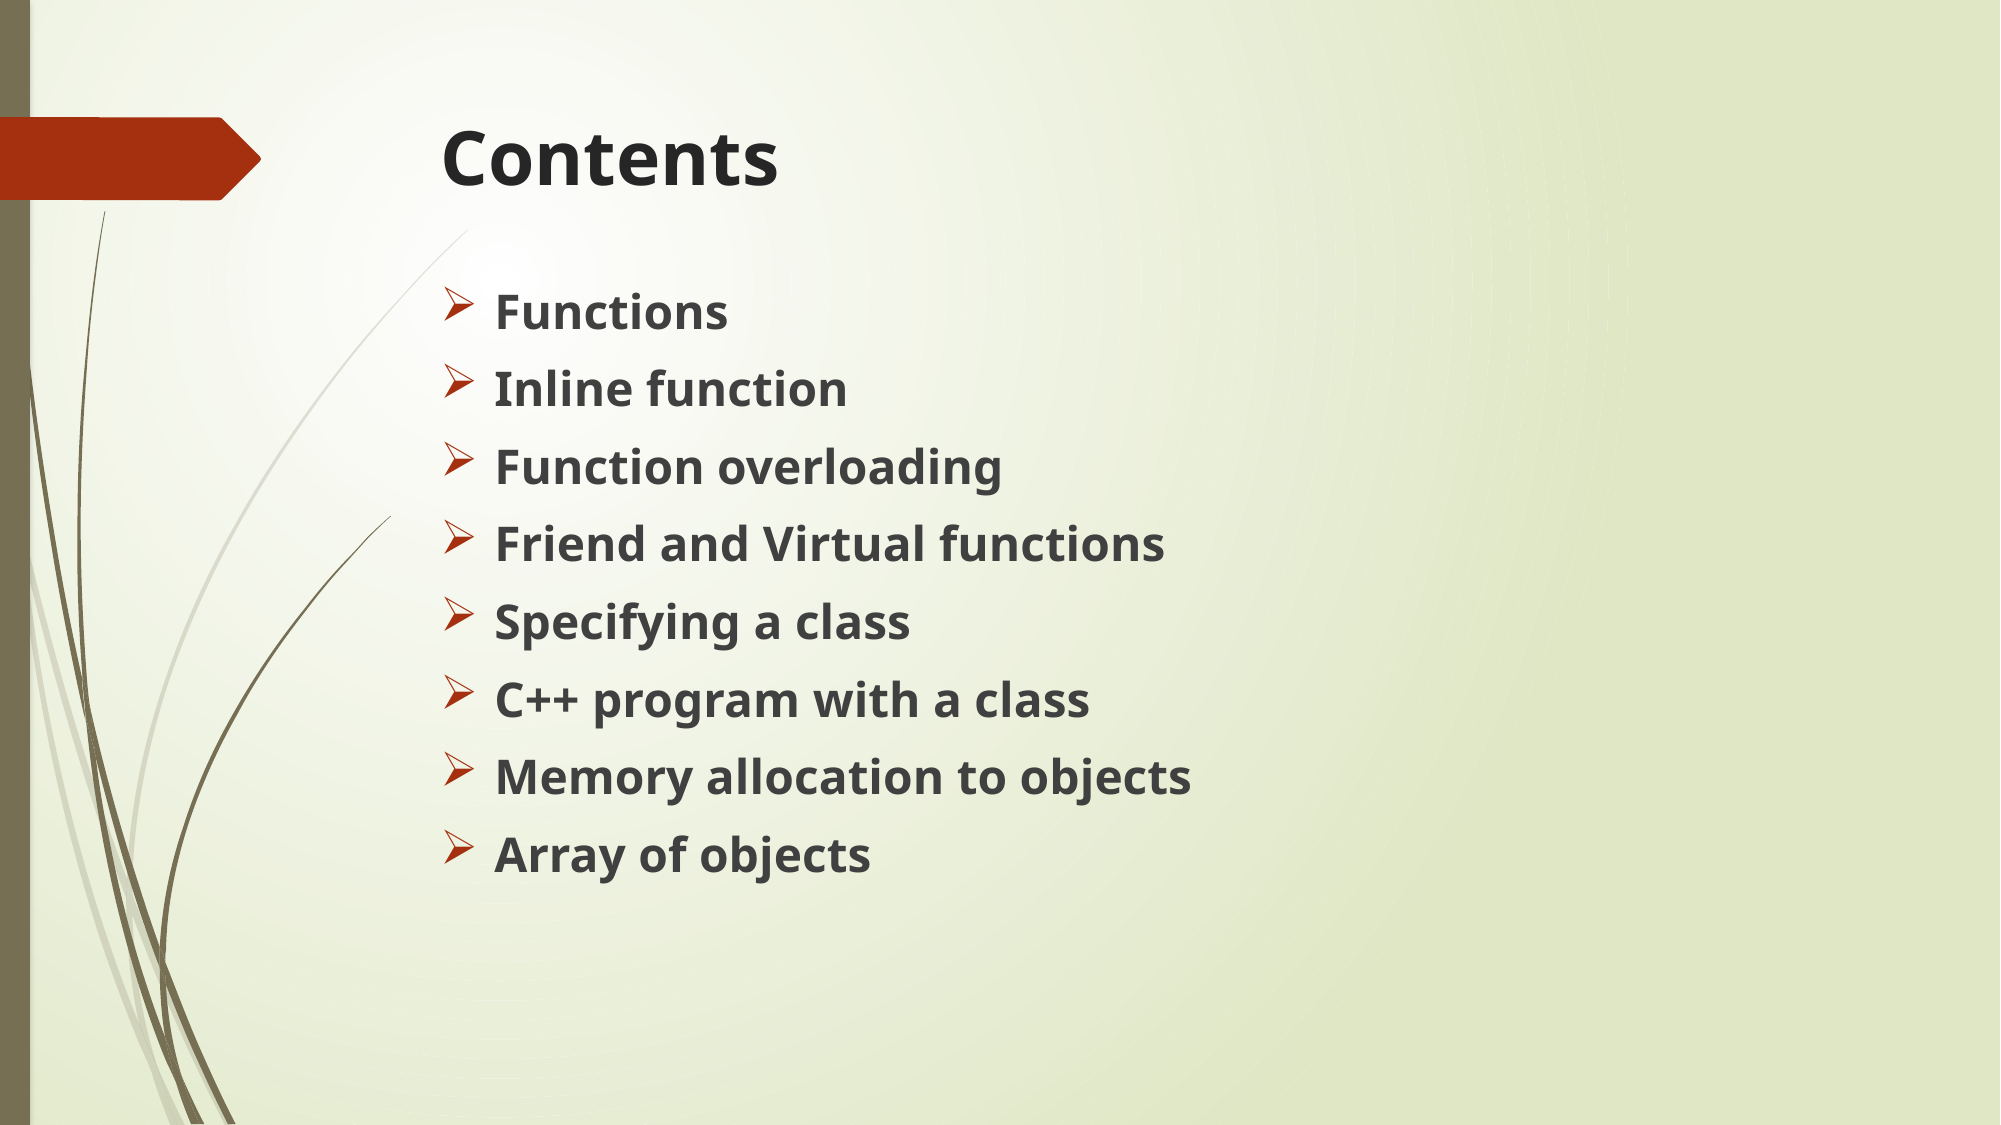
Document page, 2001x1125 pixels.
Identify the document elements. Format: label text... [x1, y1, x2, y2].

title Contents [425, 102, 1888, 273]
list Functions Inline function Function overloading Friend and Virtual functions Specifying a class C++ program with a class Memory allocation to objects Array of objects [425, 273, 1888, 894]
